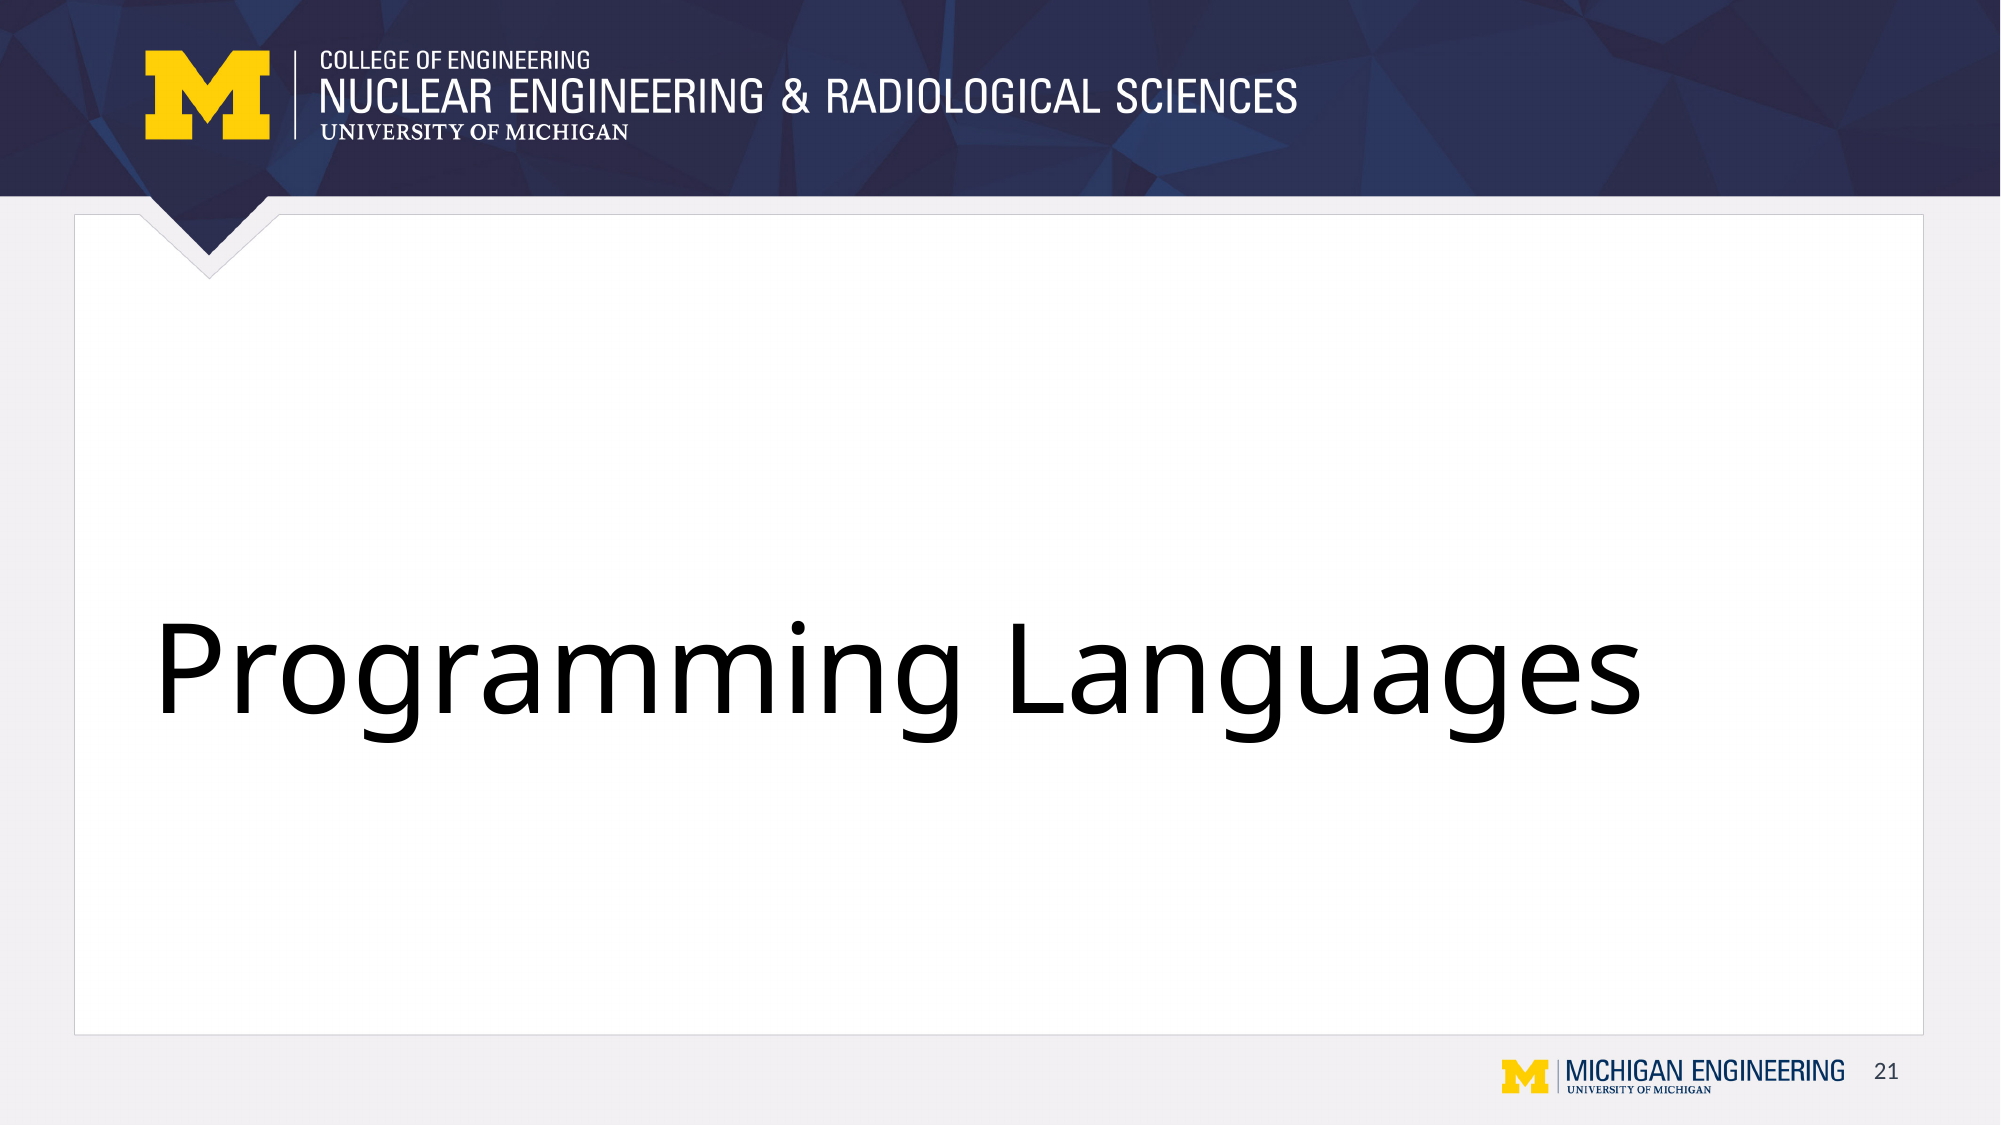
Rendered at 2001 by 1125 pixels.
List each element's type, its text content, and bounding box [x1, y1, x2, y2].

picture [0, 0, 2001, 1125]
title Programming Languages [136, 280, 1862, 749]
